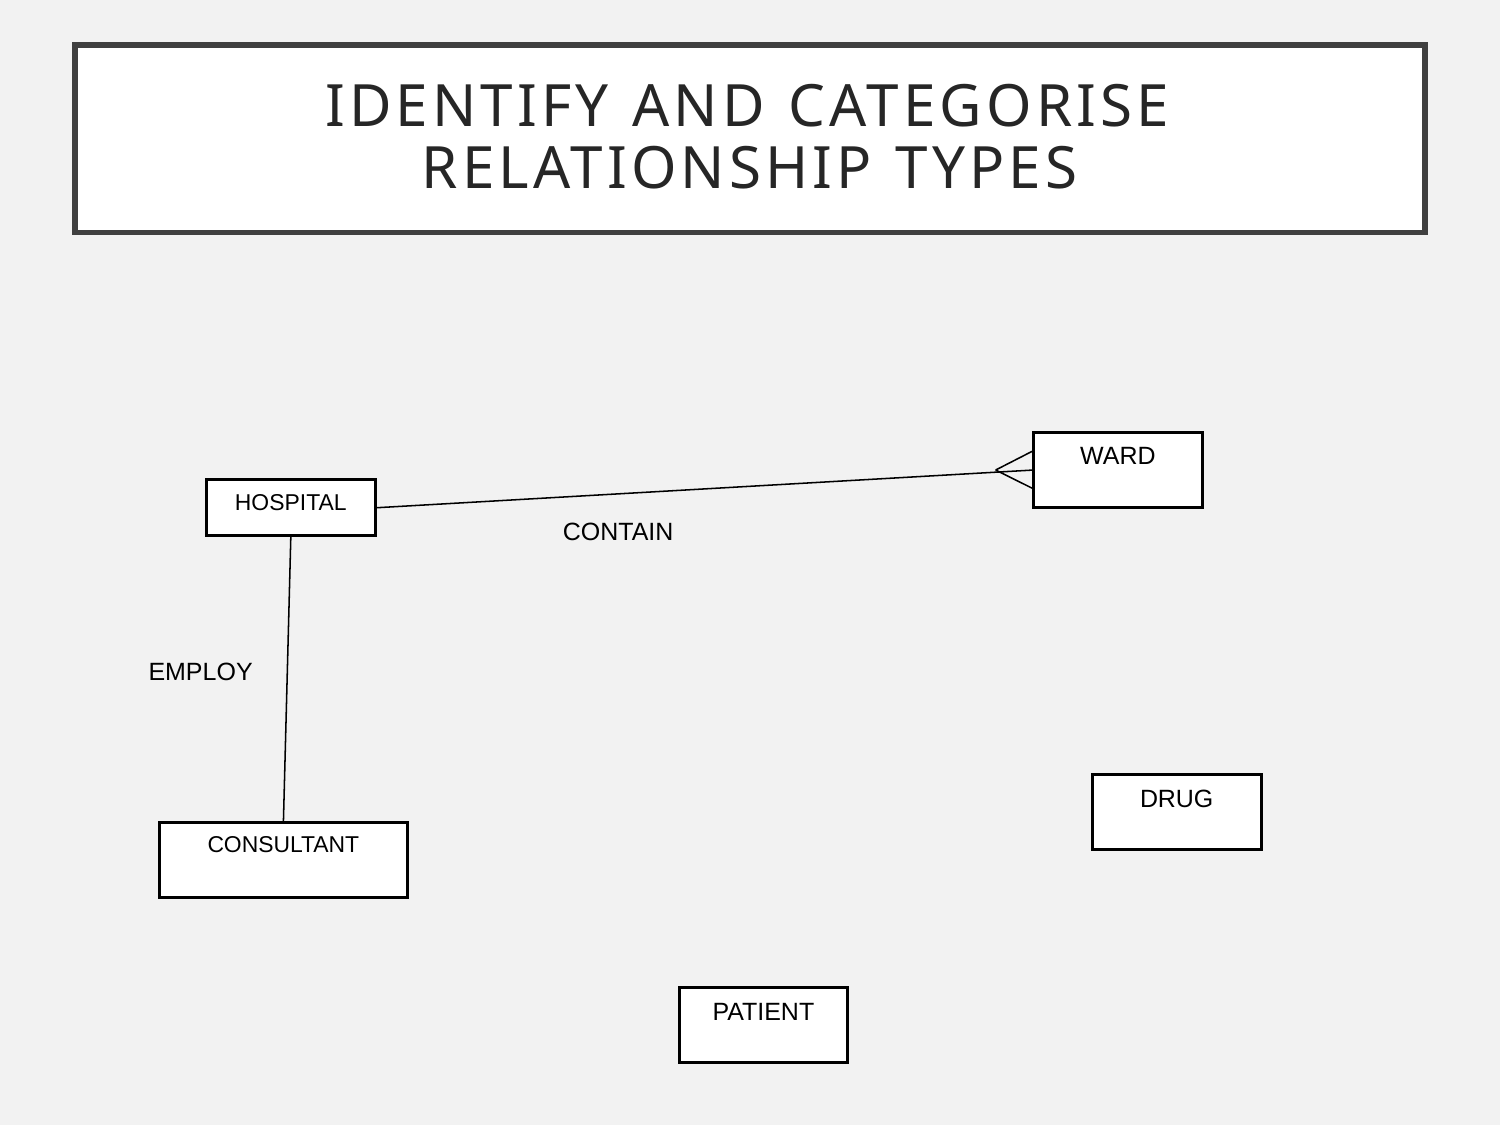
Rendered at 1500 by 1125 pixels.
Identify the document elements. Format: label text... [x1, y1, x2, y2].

text_box CONSULTANT [159, 822, 408, 898]
text_box HOSPITAL [206, 479, 376, 536]
text_box PATIENT [679, 987, 848, 1063]
title Identify and Categorise Relationship Types [72, 42, 1428, 235]
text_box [995, 451, 1034, 489]
text_box WARD [1033, 432, 1203, 508]
text_box CONTAIN [539, 508, 705, 564]
text_box EMPLOY [118, 648, 283, 710]
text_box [376, 470, 1033, 508]
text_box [283, 535, 291, 823]
text_box DRUG [1092, 774, 1262, 850]
